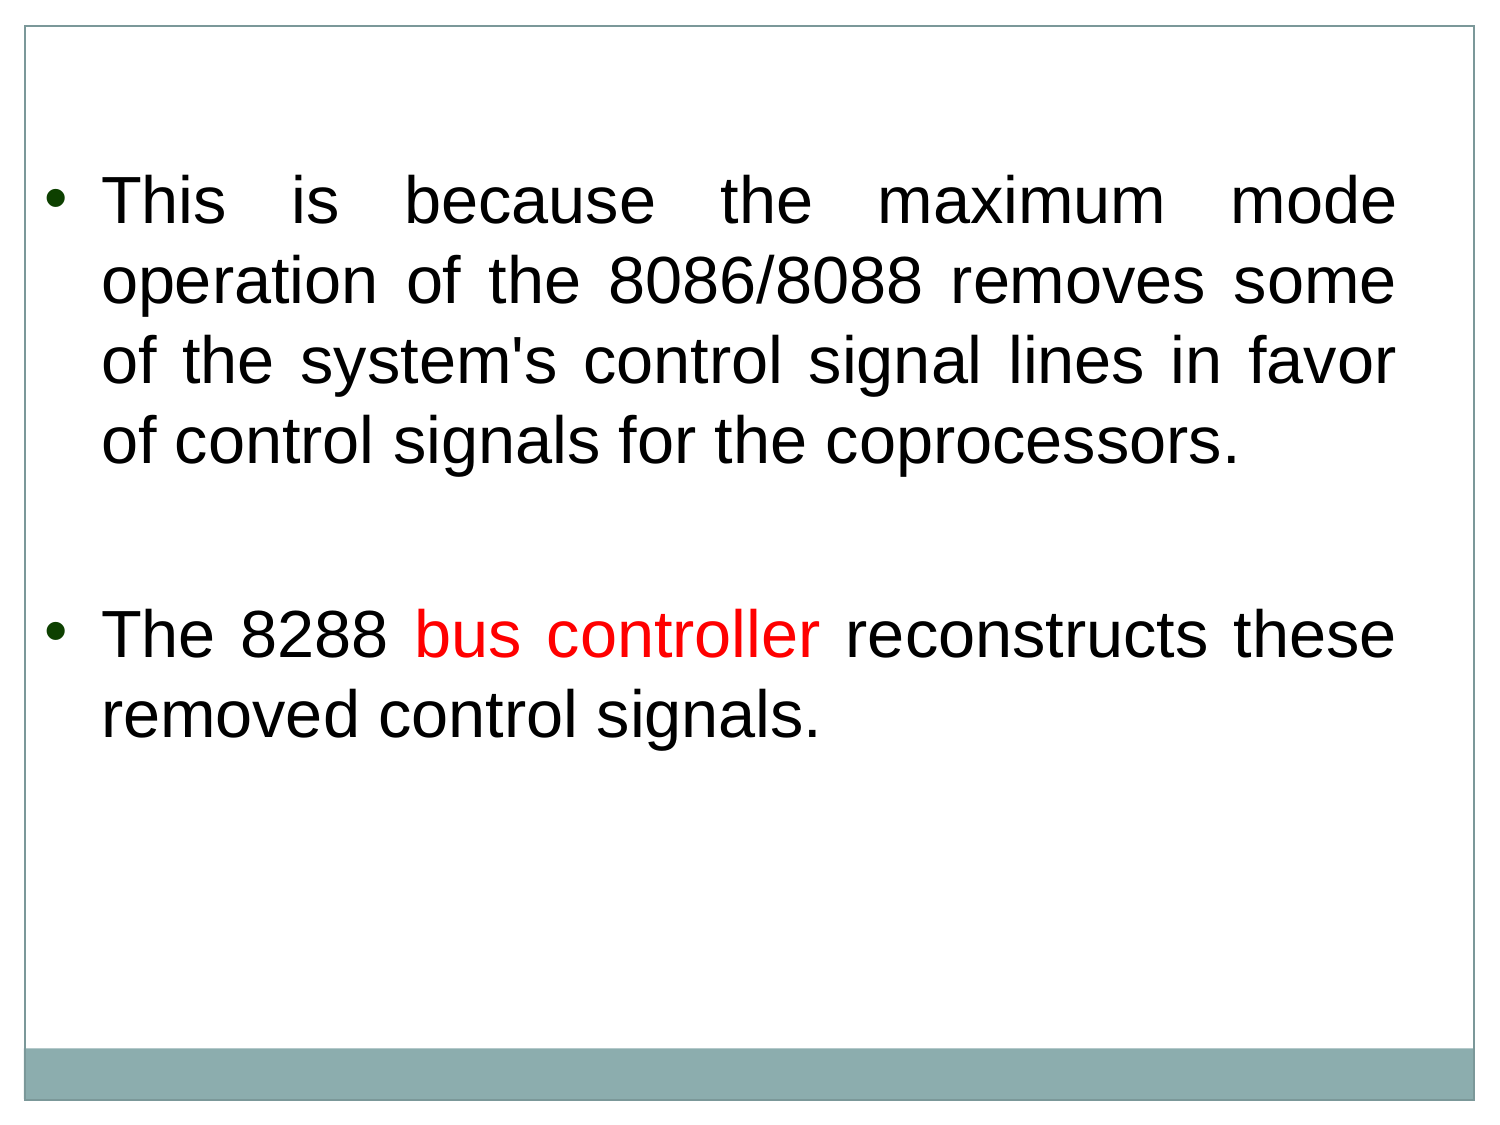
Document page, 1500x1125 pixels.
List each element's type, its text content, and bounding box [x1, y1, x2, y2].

text_box This is because the maximum mode operation of the 8086/8088 removes some of the system's control signal lines in favor of control signals for the coprocessors. The 8288 bus controller reconstructs these removed control signals. [29, 149, 1413, 952]
